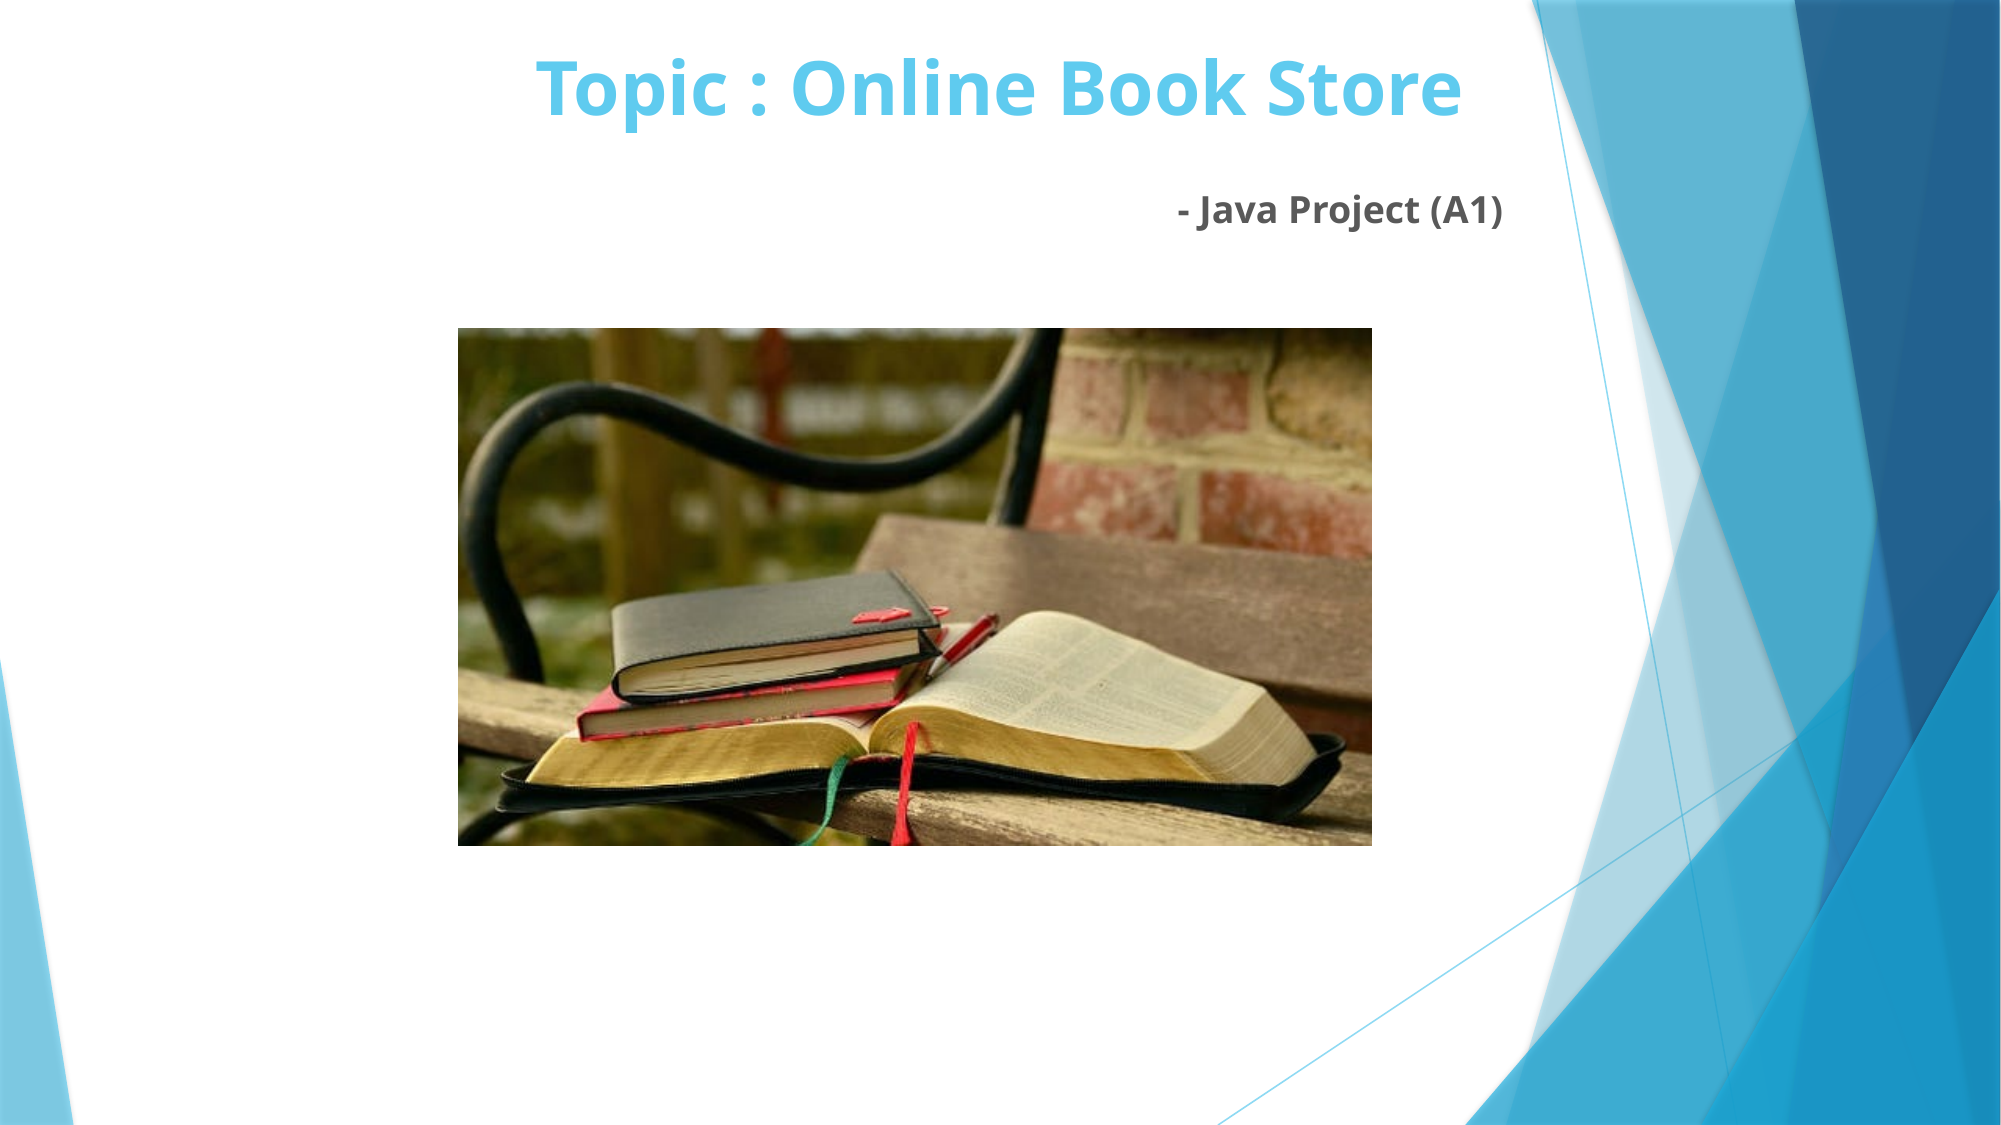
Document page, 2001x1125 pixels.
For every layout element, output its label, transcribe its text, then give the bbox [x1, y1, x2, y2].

text_box - Java Project (A1) [1162, 178, 1528, 238]
picture [458, 327, 1372, 846]
title Topic : Online Book Store [137, 32, 1863, 268]
